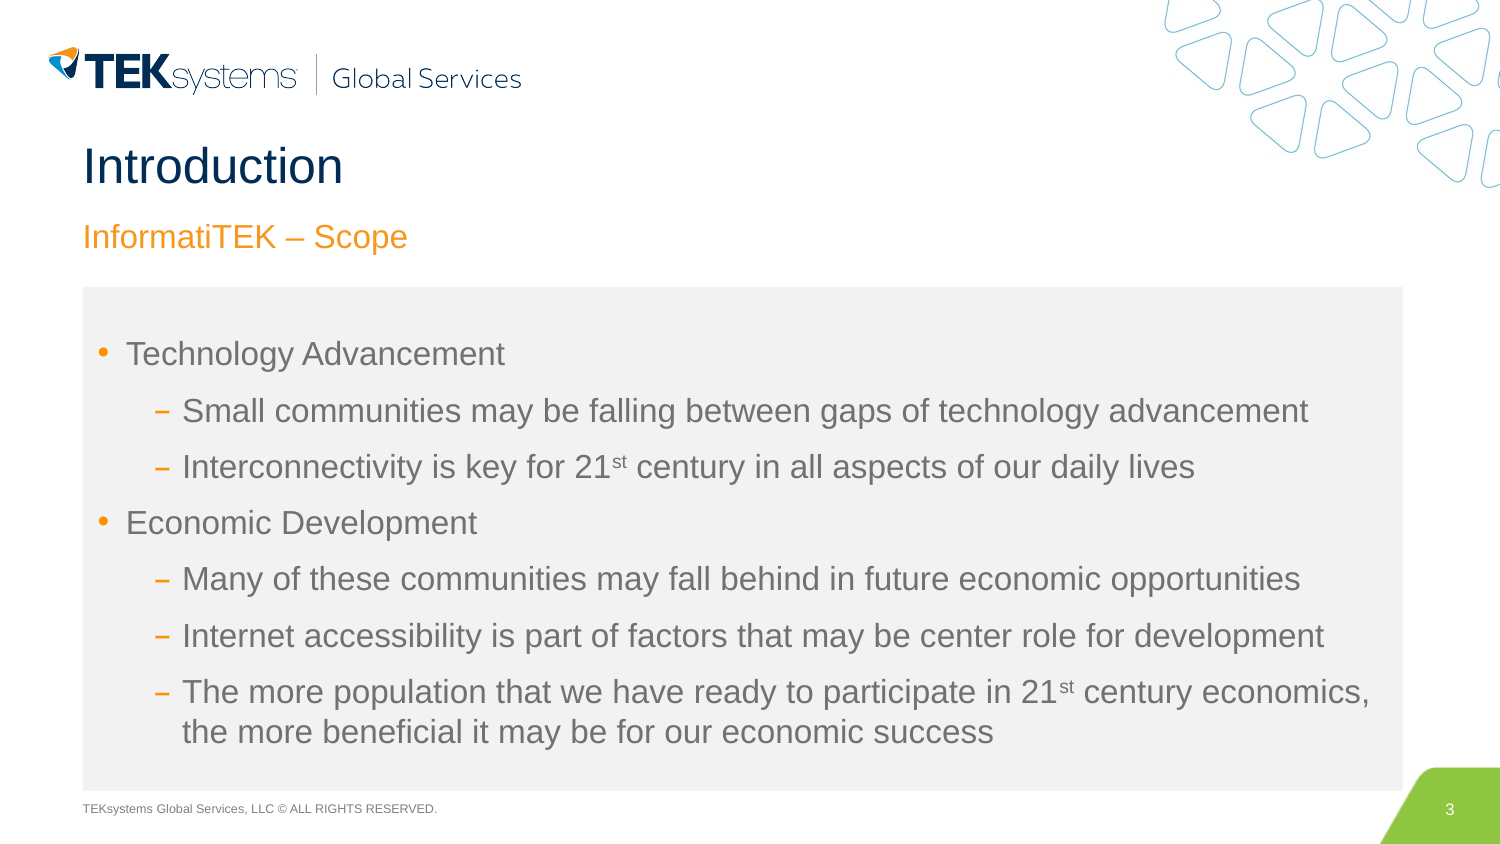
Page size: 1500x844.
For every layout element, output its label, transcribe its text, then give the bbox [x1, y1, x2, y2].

slide_number 3 [1402, 790, 1470, 827]
list InformatiTEK – Scope [82, 207, 1418, 264]
list Technology Advancement Small communities may be falling between gaps of technology advancement Interconnectivity is key for 21st century in all aspects of our daily lives Economic Development Many of these communities may fall behind in future economic opportunities Internet accessibility is part of factors that may be center role for development The more population that we have ready to participate in 21st century economics, the more beneficial it may be for our economic success [82, 287, 1403, 791]
picture [0, 0, 1500, 844]
title Introduction [82, 132, 1418, 203]
